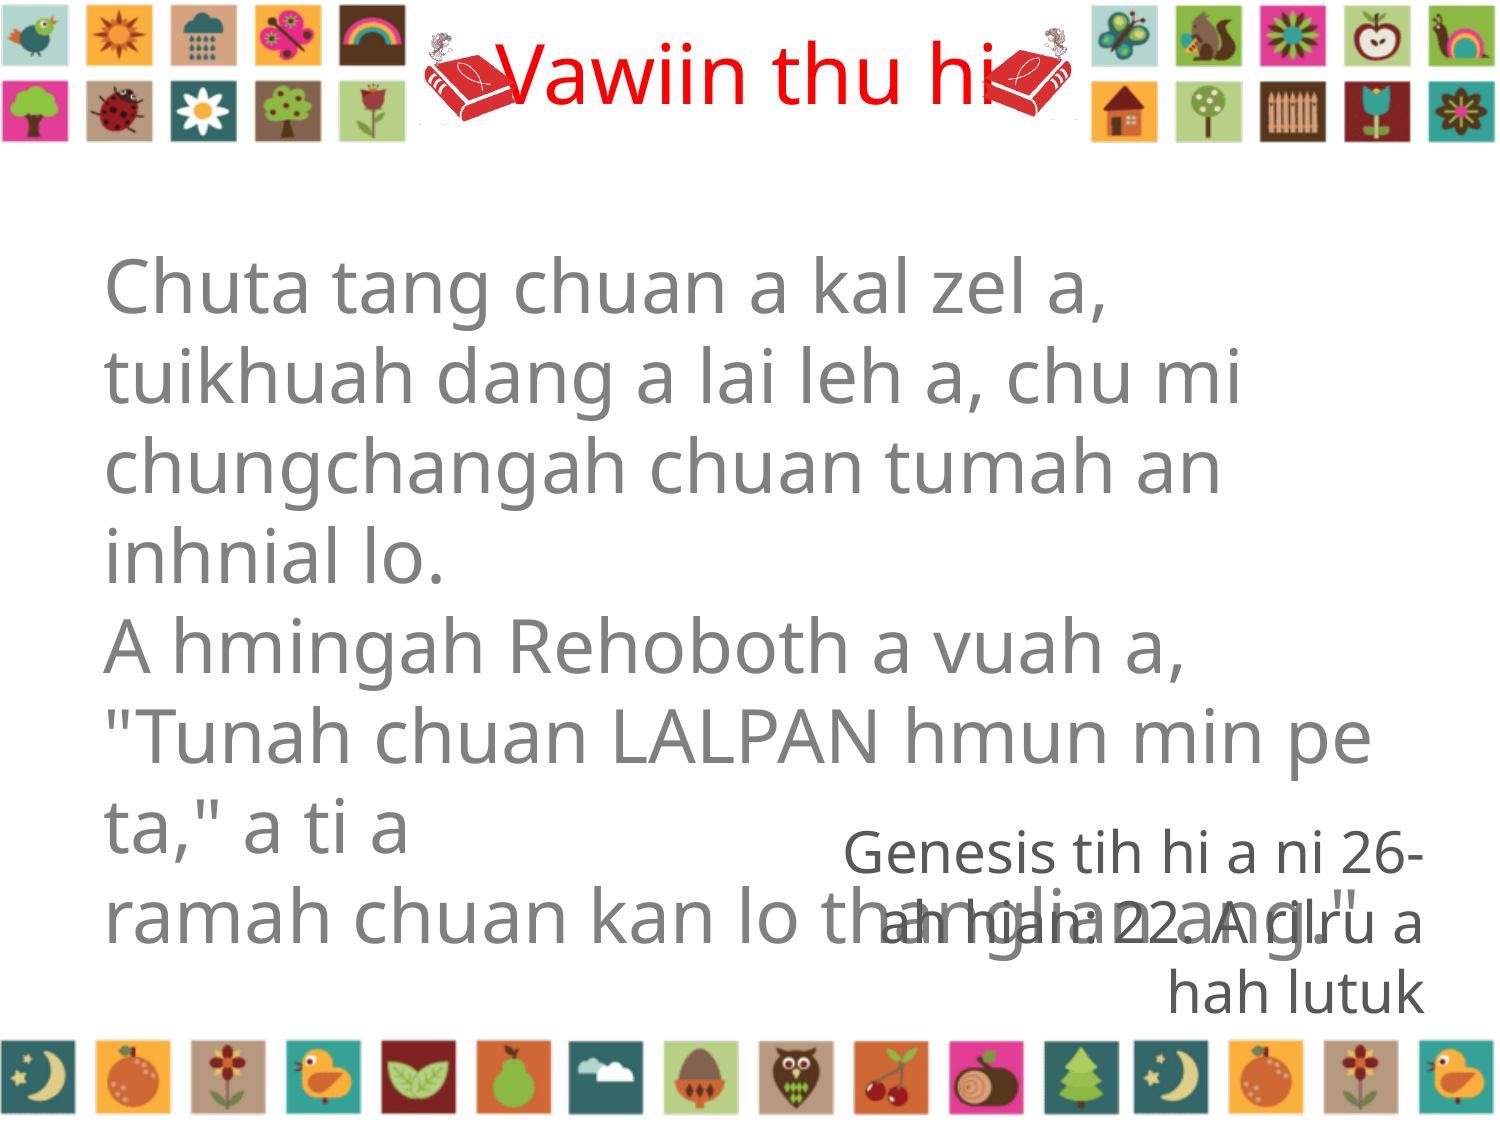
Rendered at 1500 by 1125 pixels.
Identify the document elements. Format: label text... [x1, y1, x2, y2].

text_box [0, 1028, 1500, 1118]
text_box Vawiin thu hi [425, 13, 1077, 129]
picture [950, 3, 1500, 150]
text_box Genesis tih hi a ni 26-ah hian: 22. A rilru a hah lutuk [808, 807, 1441, 1027]
picture [0, 3, 550, 150]
text_box Chuta tang chuan a kal zel a, tuikhuah dang a lai leh a, chu mi chungchangah chuan tumah an inhnial lo. A hmingah Rehoboth a vuah a, "Tunah chuan LALPAN hmun min pe ta," a ti a ramah chuan kan lo thanglian ang." [88, 231, 1436, 967]
